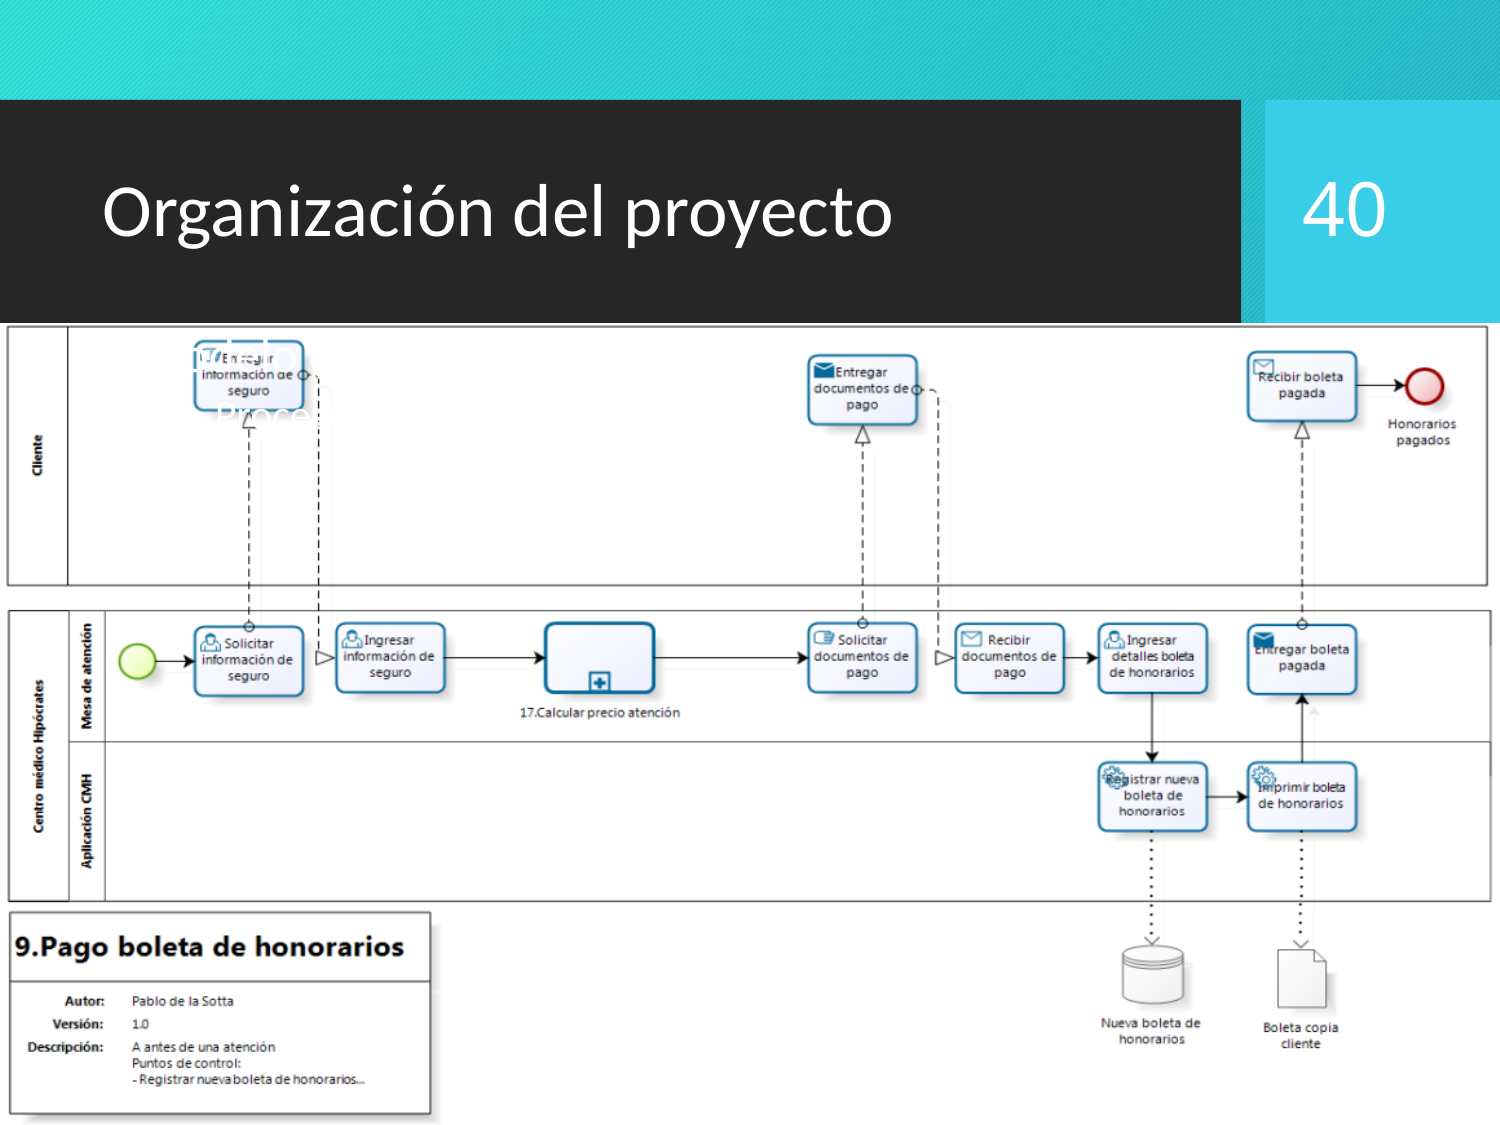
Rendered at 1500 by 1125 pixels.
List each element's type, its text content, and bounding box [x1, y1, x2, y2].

title Organización del proyecto [87, 123, 1219, 301]
picture [0, 322, 1500, 1125]
slide_number 40 [1287, 123, 1478, 303]
